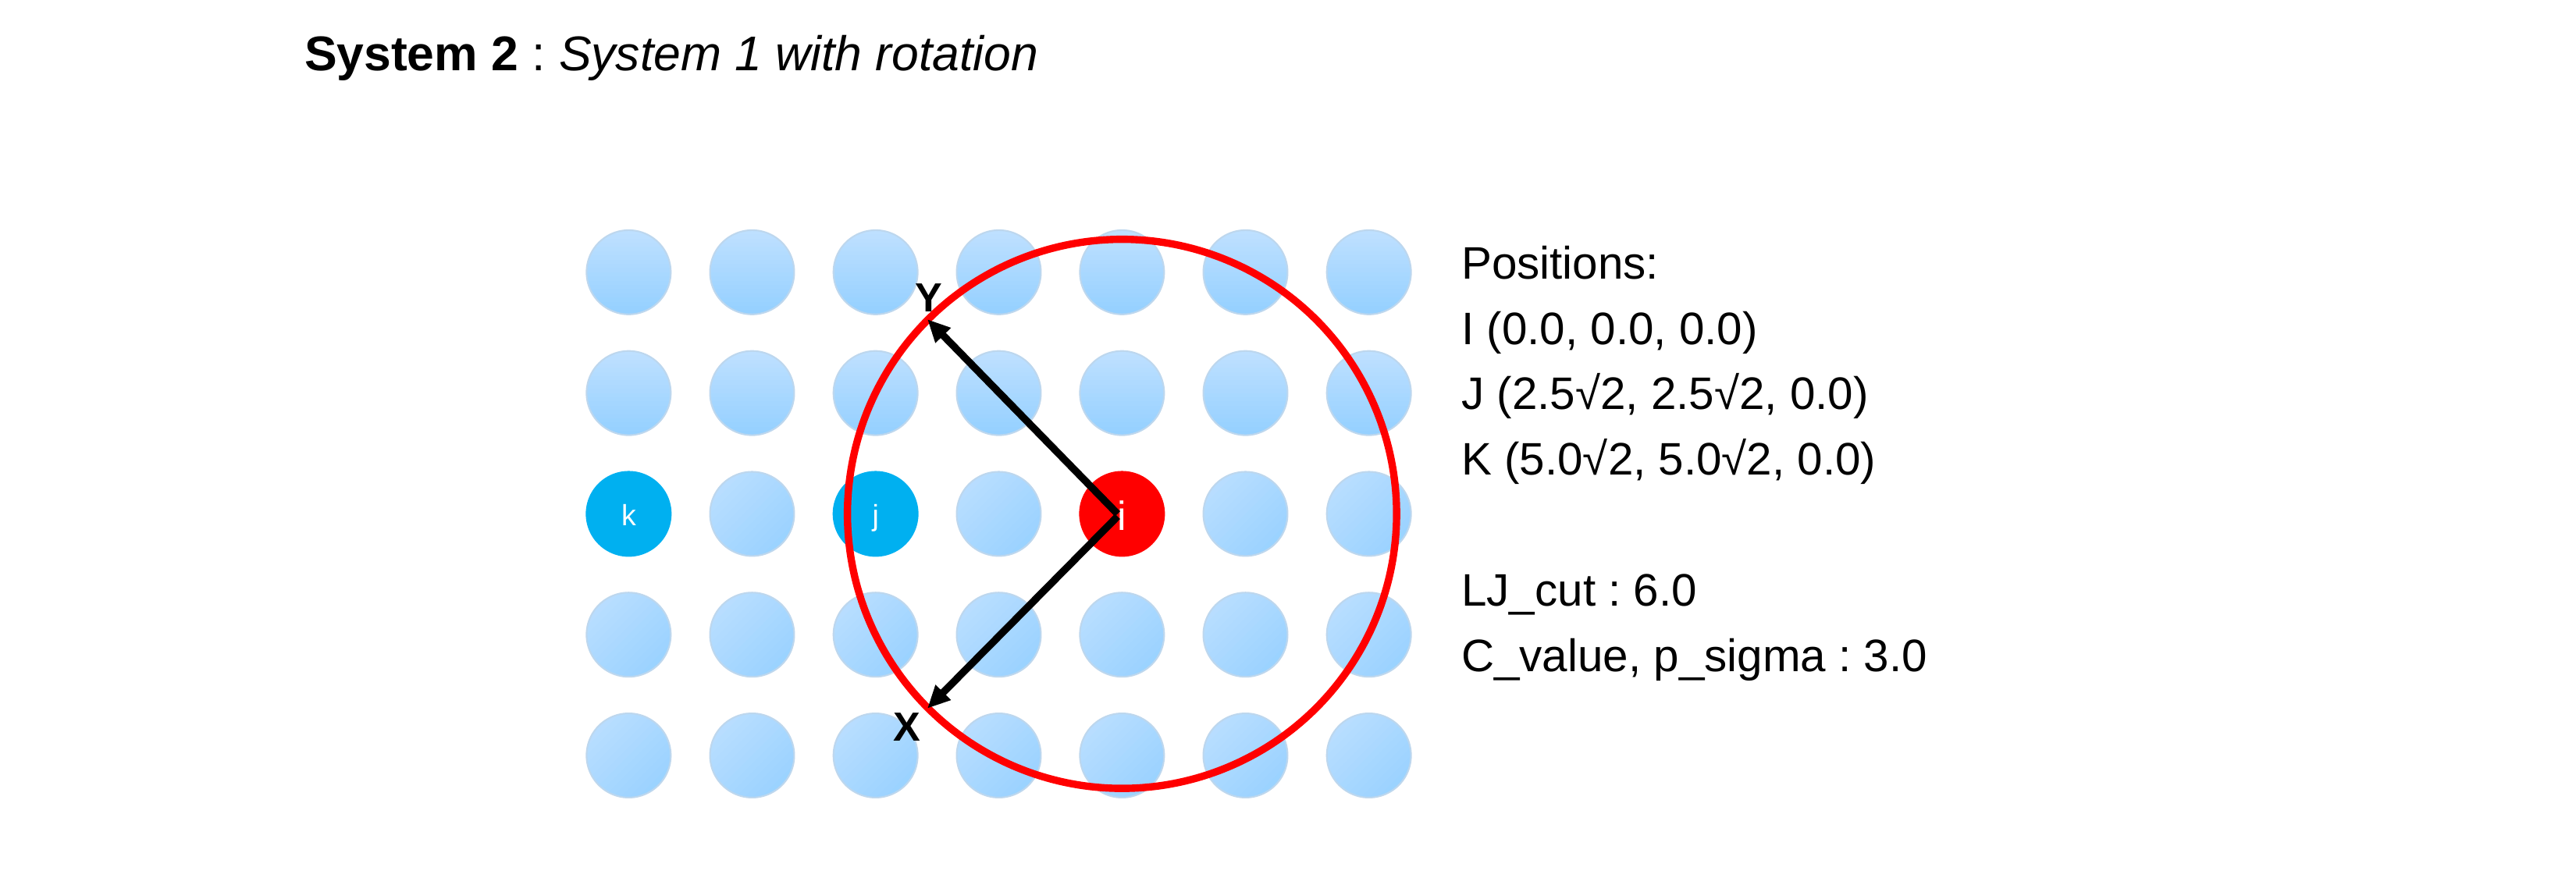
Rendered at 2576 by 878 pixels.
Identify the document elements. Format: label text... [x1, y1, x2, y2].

text_box [933, 238, 1398, 790]
title System 2 : System 1 with rotation [293, 0, 1204, 111]
text_box [1208, 229, 1289, 291]
text_box Y [903, 265, 955, 326]
text_box [1396, 480, 1412, 548]
text_box [955, 737, 1037, 798]
text_box [709, 350, 795, 436]
text_box [709, 713, 795, 798]
text_box [832, 713, 919, 798]
text_box [846, 326, 1112, 694]
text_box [927, 516, 1118, 709]
text_box [955, 229, 1037, 291]
text_box [1348, 595, 1412, 678]
text_box [1325, 713, 1412, 798]
text_box j [832, 480, 849, 548]
text_box [832, 229, 918, 315]
text_box [585, 592, 672, 678]
text_box [1325, 229, 1412, 315]
text_box [1094, 788, 1150, 798]
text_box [927, 319, 1118, 514]
text_box [1348, 350, 1412, 433]
text_box [1208, 737, 1289, 798]
text_box [585, 350, 672, 436]
text_box k [585, 471, 672, 557]
text_box [709, 229, 795, 315]
text_box [832, 350, 896, 433]
text_box X [881, 694, 933, 755]
text_box [585, 713, 672, 798]
list Positions: I (0.0, 0.0, 0.0) J (2.5√2, 2.5√2, 0.0) K (5.0√2, 5.0√2, 0.0) LJ_cut : 6.0 C_value, p_sigma : 3.0 [1450, 233, 1962, 791]
text_box [709, 471, 795, 557]
text_box [832, 595, 896, 678]
text_box [1094, 229, 1151, 240]
text_box [585, 229, 672, 315]
text_box [709, 592, 795, 678]
